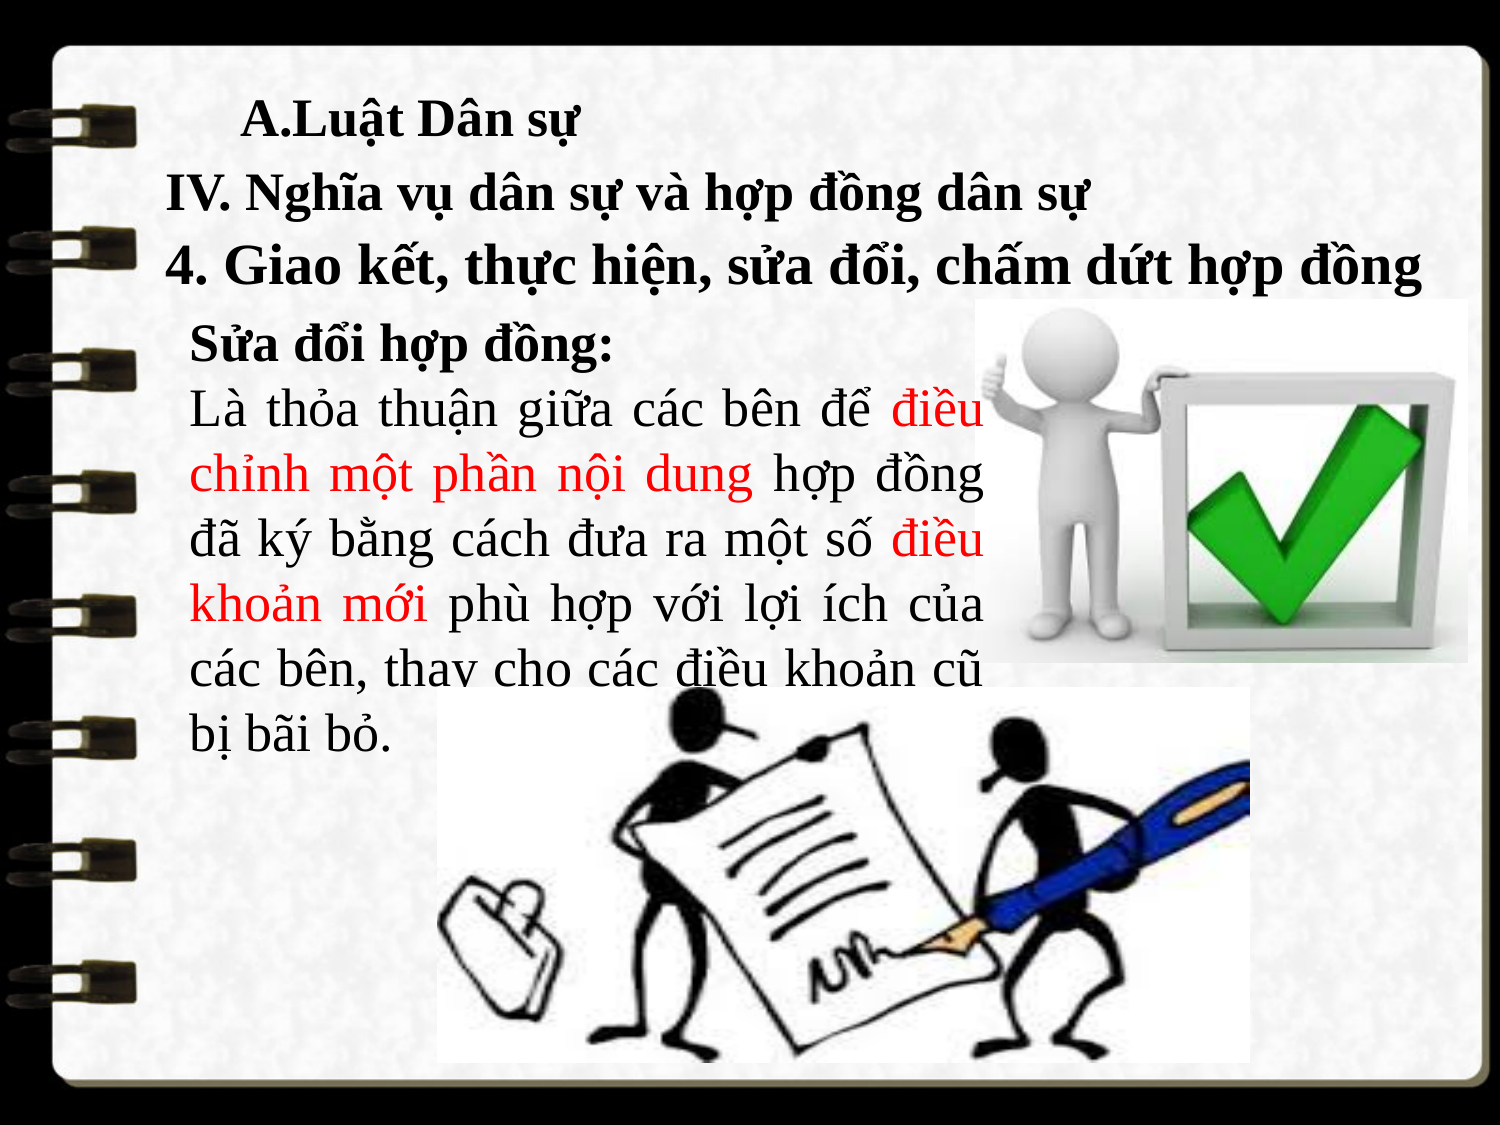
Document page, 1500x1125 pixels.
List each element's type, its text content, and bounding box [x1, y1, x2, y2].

text_box 4. Giao kết, thực hiện, sửa đổi, chấm dứt hợp đồng [150, 218, 1463, 305]
text_box Sửa đổi hợp đồng: Là thỏa thuận giữa các bên để điều chỉnh một phần nội dung hợp đồng đã ký bằng cách đưa ra một số điều khoản mới phù hợp với lợi ích của các bên, thay cho các điều khoản cũ bị bãi bỏ. [174, 299, 1000, 775]
list A.Luật Dân sự IV. Nghĩa vụ dân sự và hợp đồng dân sự [150, 75, 1225, 218]
picture [0, 0, 1500, 1125]
